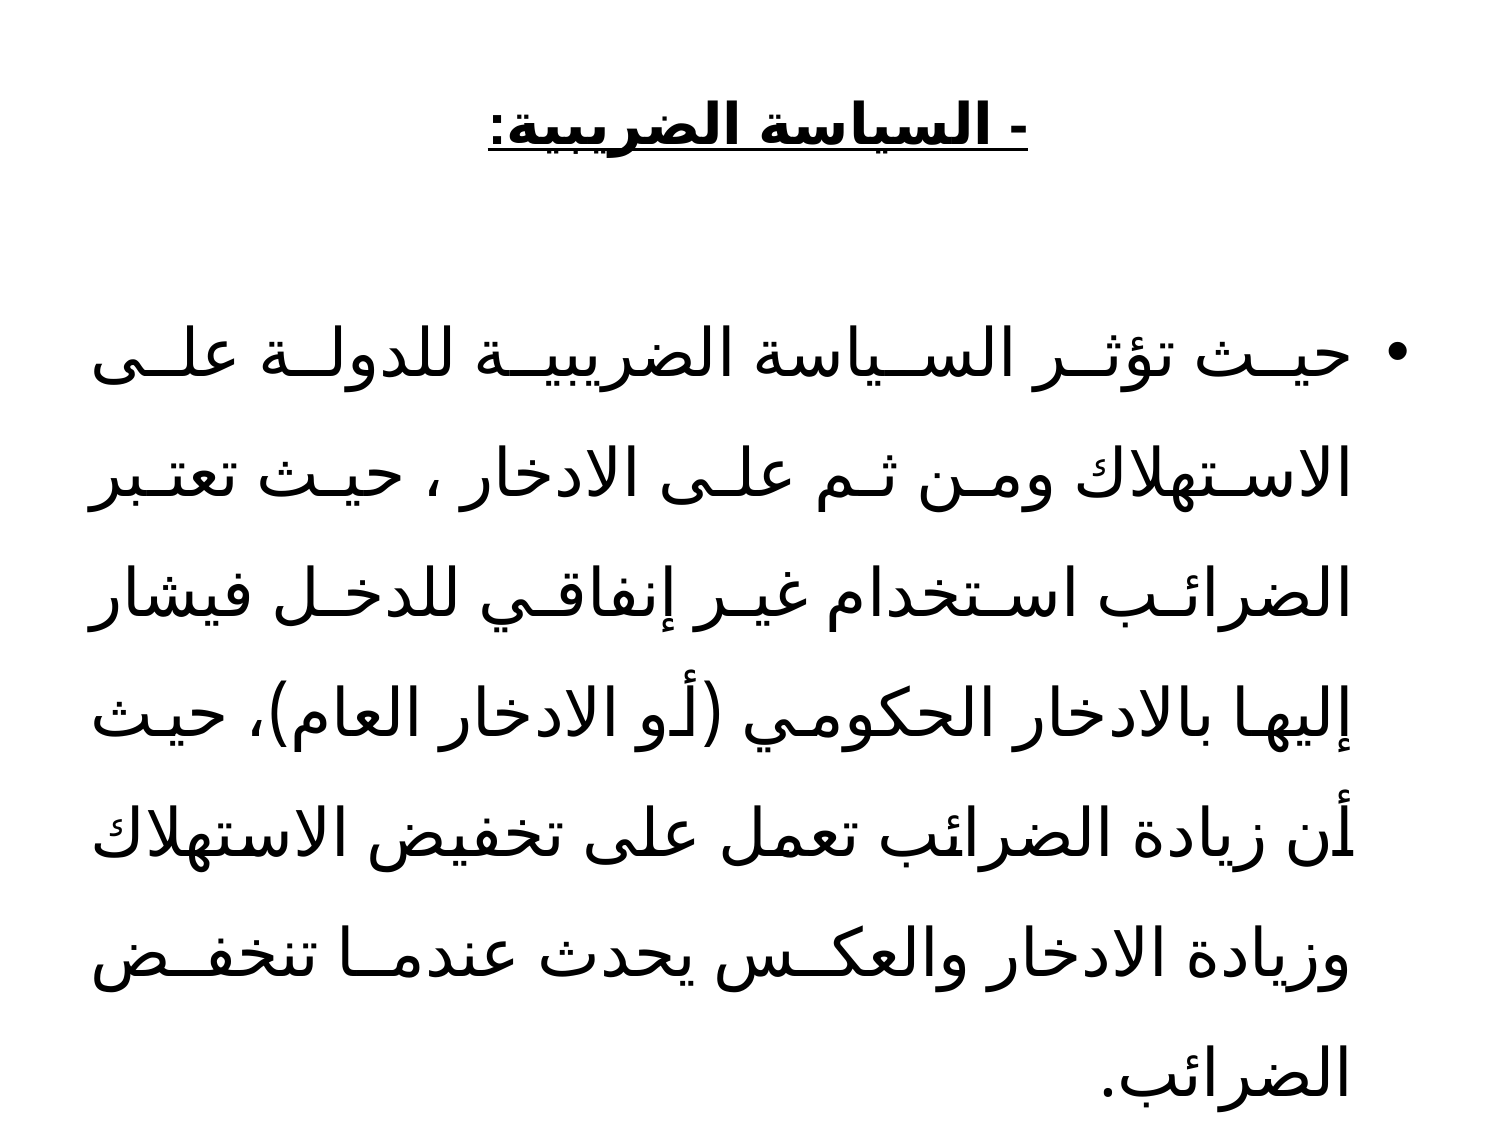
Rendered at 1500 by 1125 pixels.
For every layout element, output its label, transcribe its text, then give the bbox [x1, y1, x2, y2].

list حيث تؤثر السياسة الضريبية للدولة على الاستهلاك ومن ثم على الادخار ، حيث تعتبر الضرائب استخدام غير إنفاقي للدخل فيشار إليها بالادخار الحكومي (أو الادخار العام)، حيث أن زيادة الضرائب تعمل على تخفيض الاستهلاك وزيادة الادخار والعكس يحدث عندما تنخفض الضرائب. [75, 262, 1425, 1005]
title - السياسة الضريبية: [75, 45, 1425, 233]
